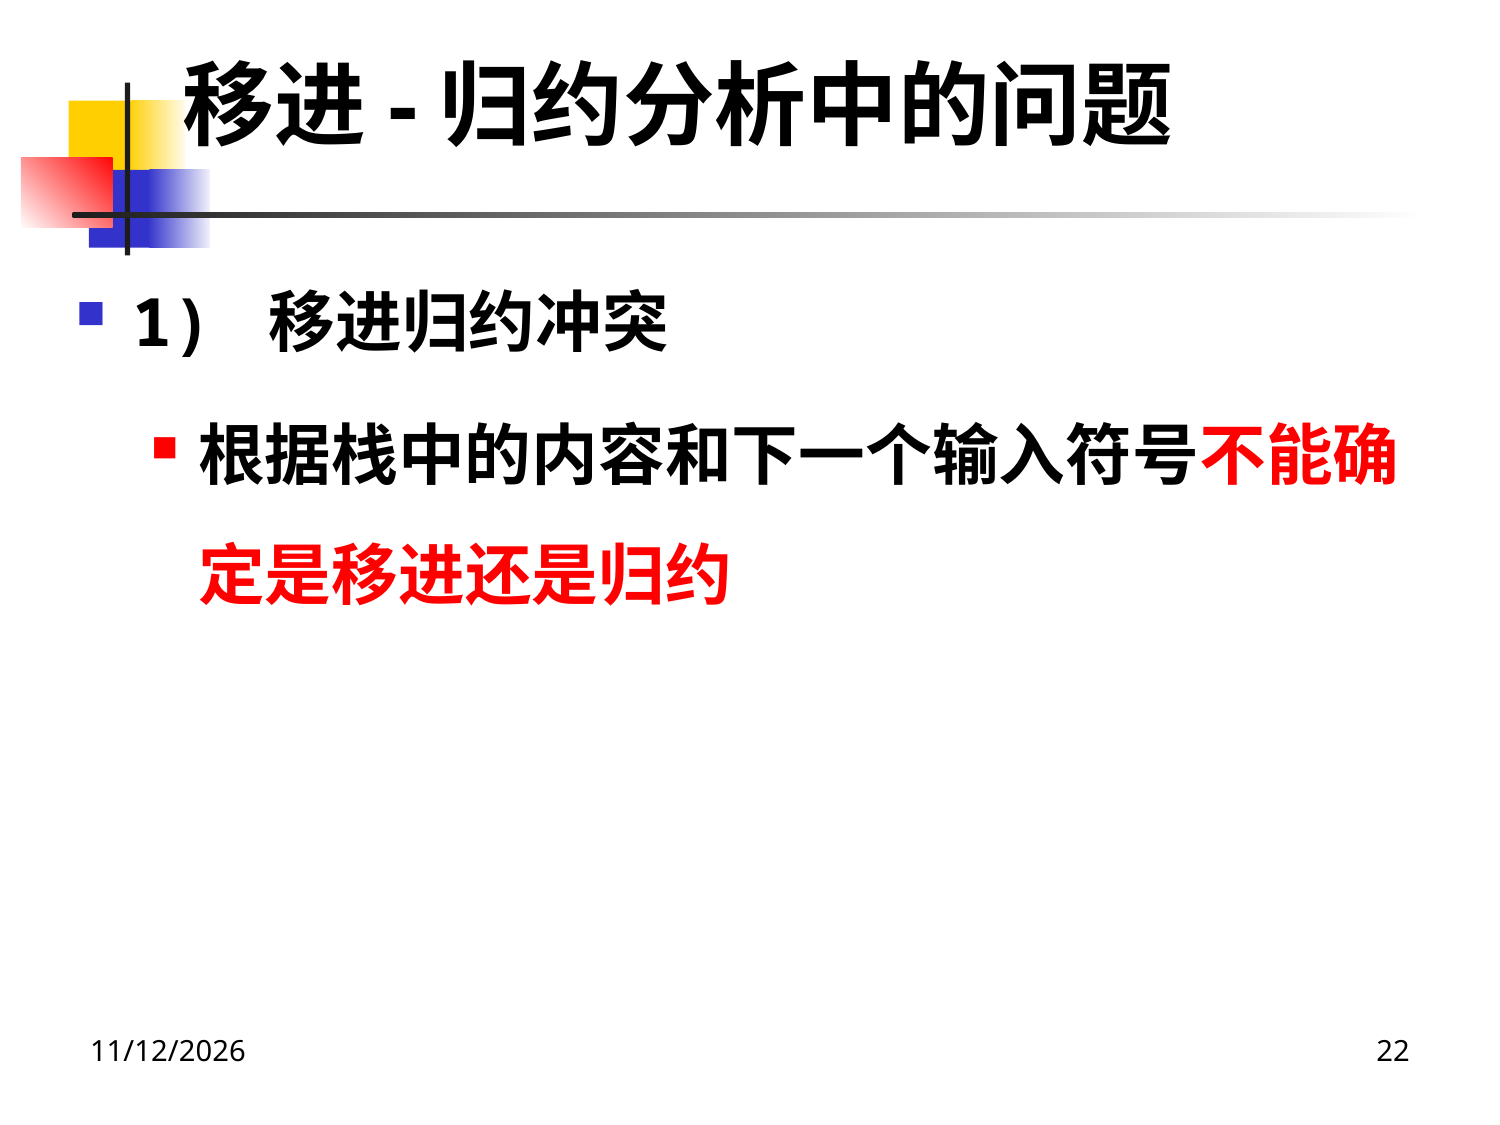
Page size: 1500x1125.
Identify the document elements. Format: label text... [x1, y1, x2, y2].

title 移进-归约分析中的问题 [167, 31, 1294, 173]
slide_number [75, 1024, 425, 1103]
slide_number 22 [1074, 1024, 1425, 1103]
list 1) 移进归约冲突 根据栈中的内容和下一个输入符号不能确定是移进还是归约 [61, 231, 1436, 646]
